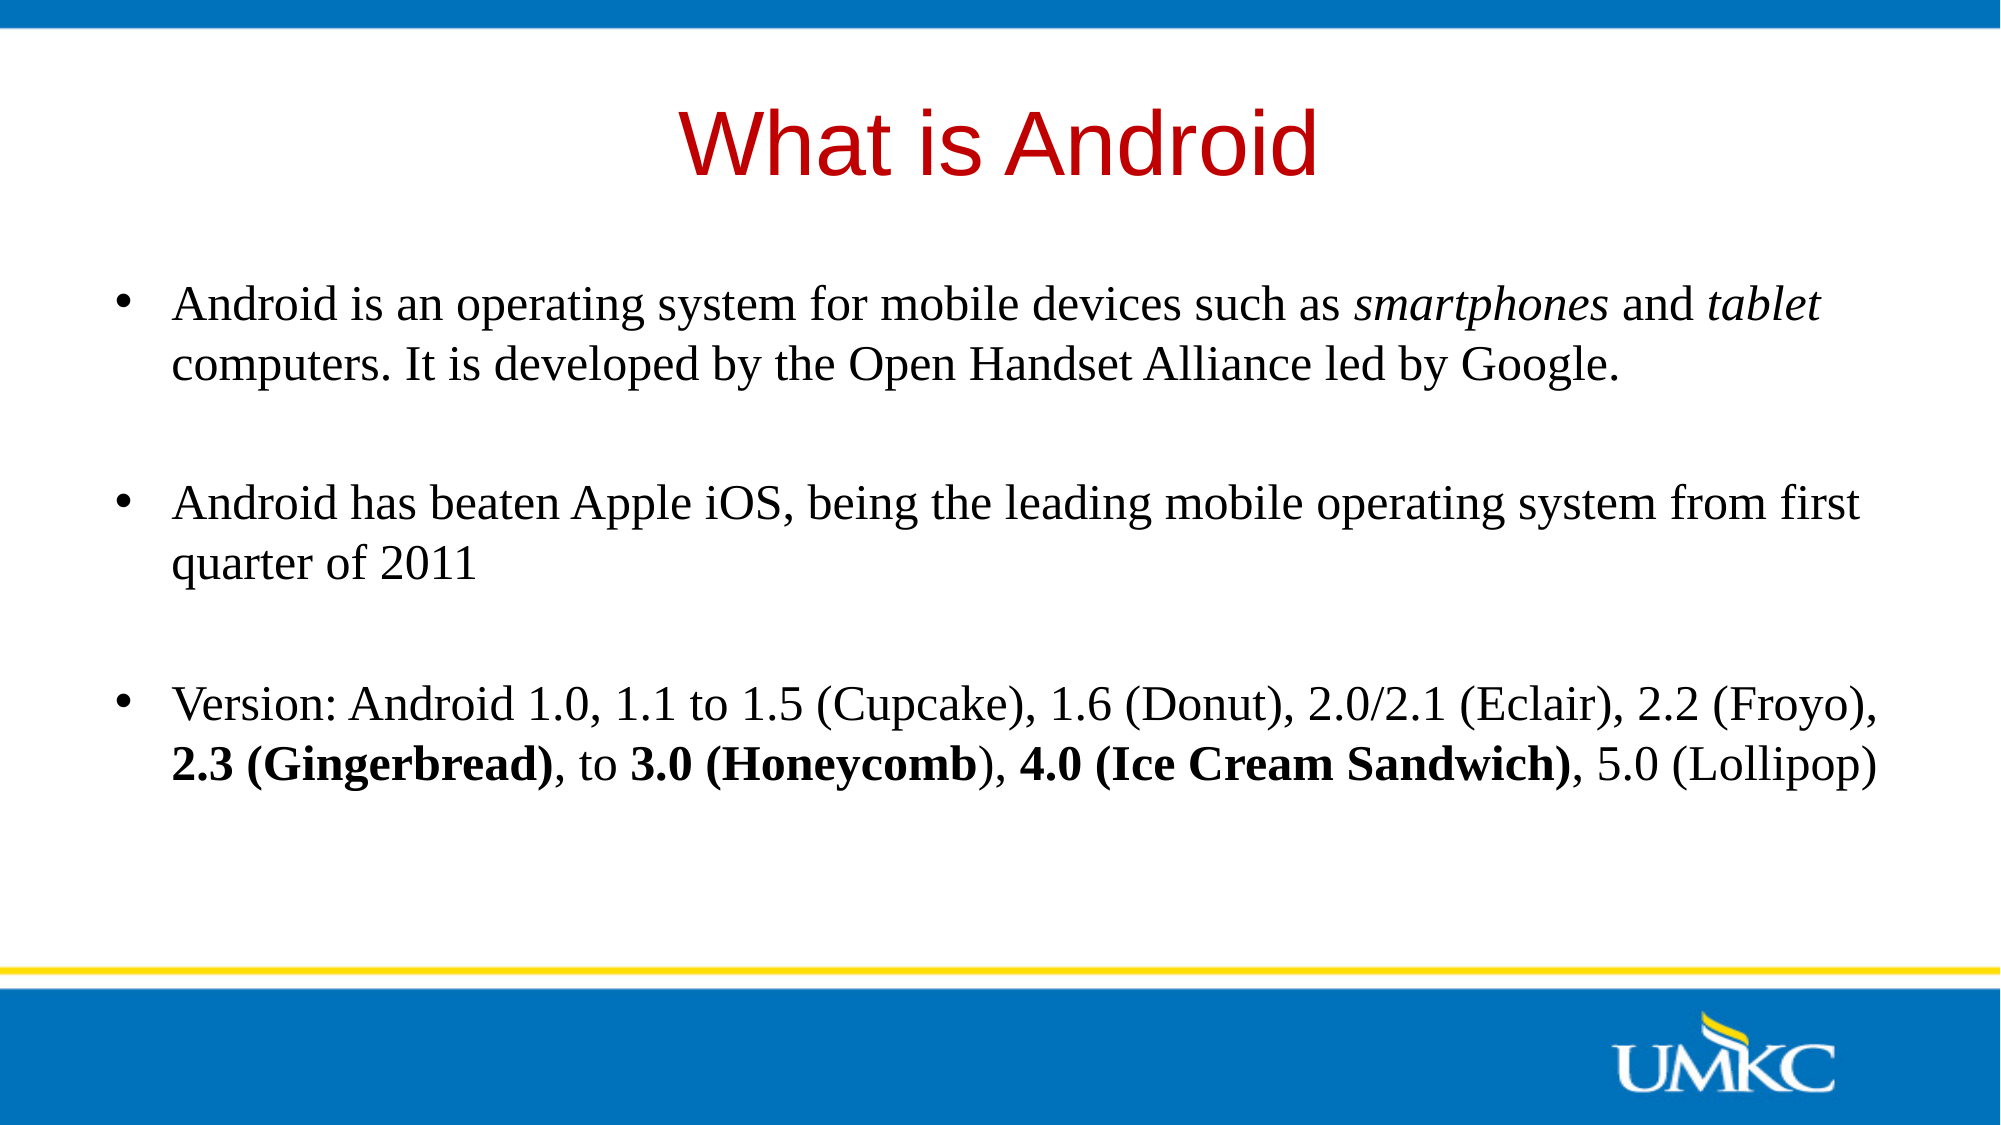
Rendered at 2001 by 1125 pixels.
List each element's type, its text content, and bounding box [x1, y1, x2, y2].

list Android is an operating system for mobile devices such as smartphones and tablet computers. It is developed by the Open Handset Alliance led by Google. Android has beaten Apple iOS, being the leading mobile operating system from first quarter of 2011 Version: Android 1.0, 1.1 to 1.5 (Cupcake), 1.6 (Donut), 2.0/2.1 (Eclair), 2.2 (Froyo), 2.3 (Gingerbread), to 3.0 (Honeycomb), 4.0 (Ice Cream Sandwich), 5.0 (Lollipop) [99, 262, 1900, 891]
title What is Android [99, 45, 1900, 233]
picture [0, 0, 2001, 1125]
